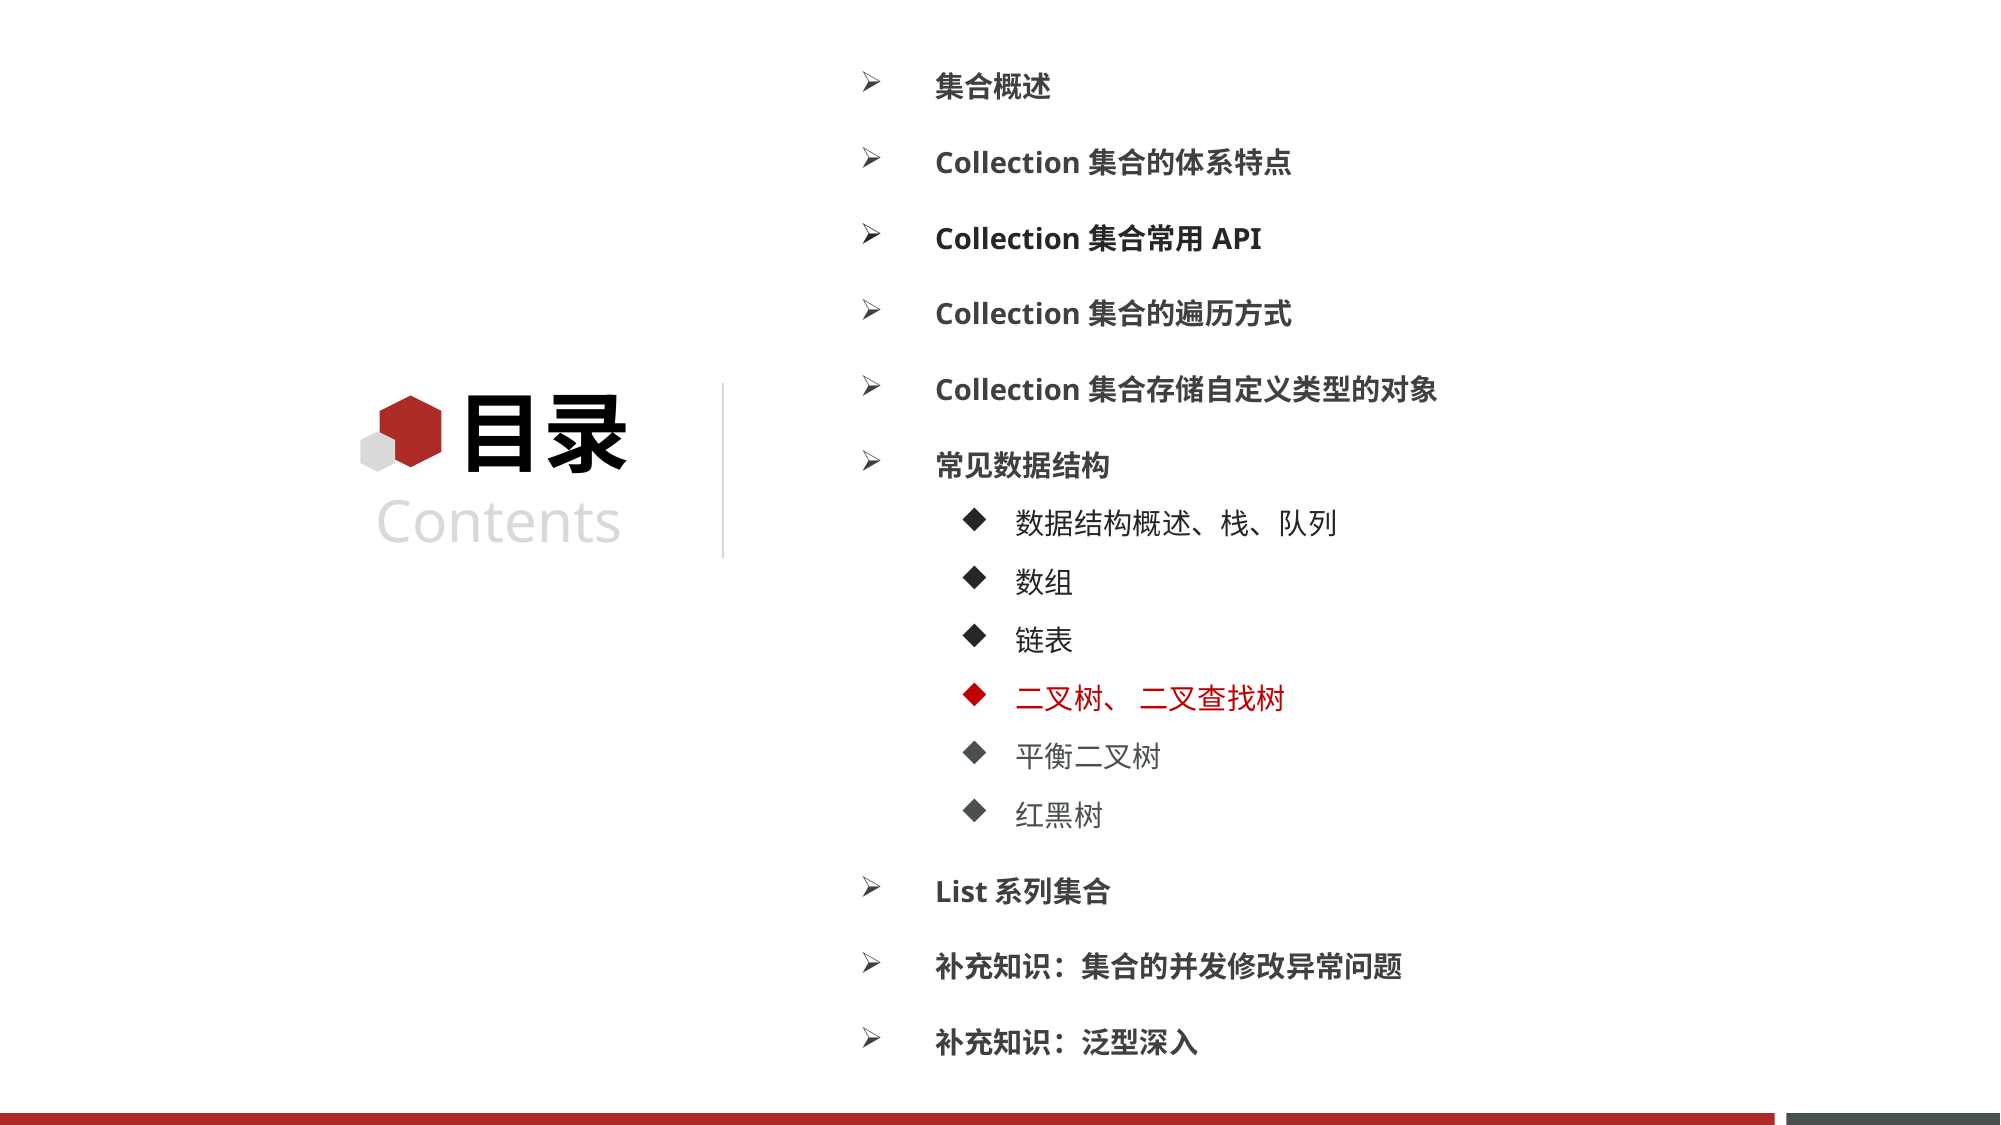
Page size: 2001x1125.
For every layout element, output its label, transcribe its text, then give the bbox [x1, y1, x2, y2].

list 集合概述 Collection集合的体系特点 Collection集合常用API Collection集合的遍历方式 Collection集合存储自定义类型的对象 常见数据结构 数据结构概述、栈、队列 数组 链表 二叉树、 二叉查找树 平衡二叉树 红黑树 List系列集合 补充知识：集合的并发修改异常问题 补充知识：泛型深入 [845, 197, 1826, 896]
